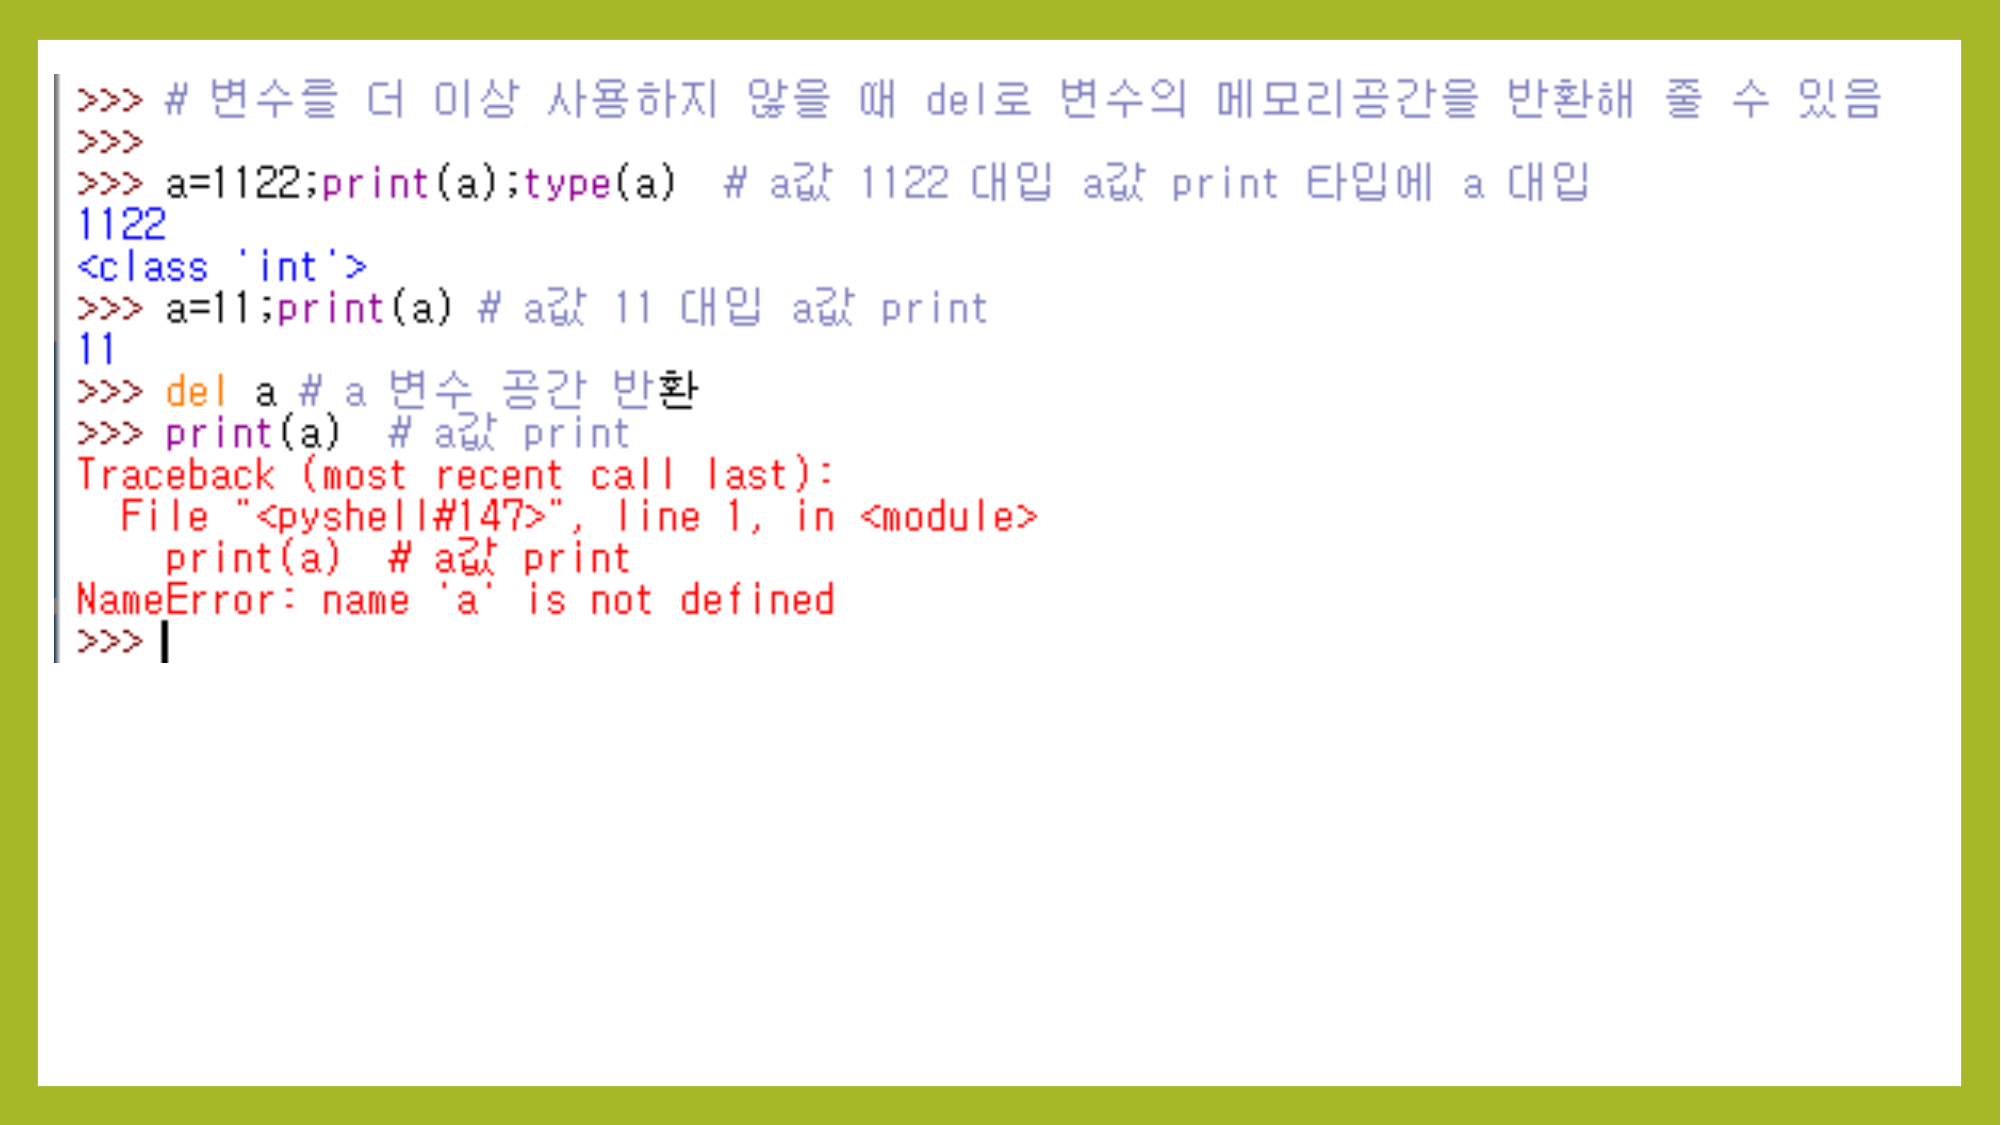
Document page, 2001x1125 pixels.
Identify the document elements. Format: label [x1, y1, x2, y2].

picture [54, 74, 1939, 663]
